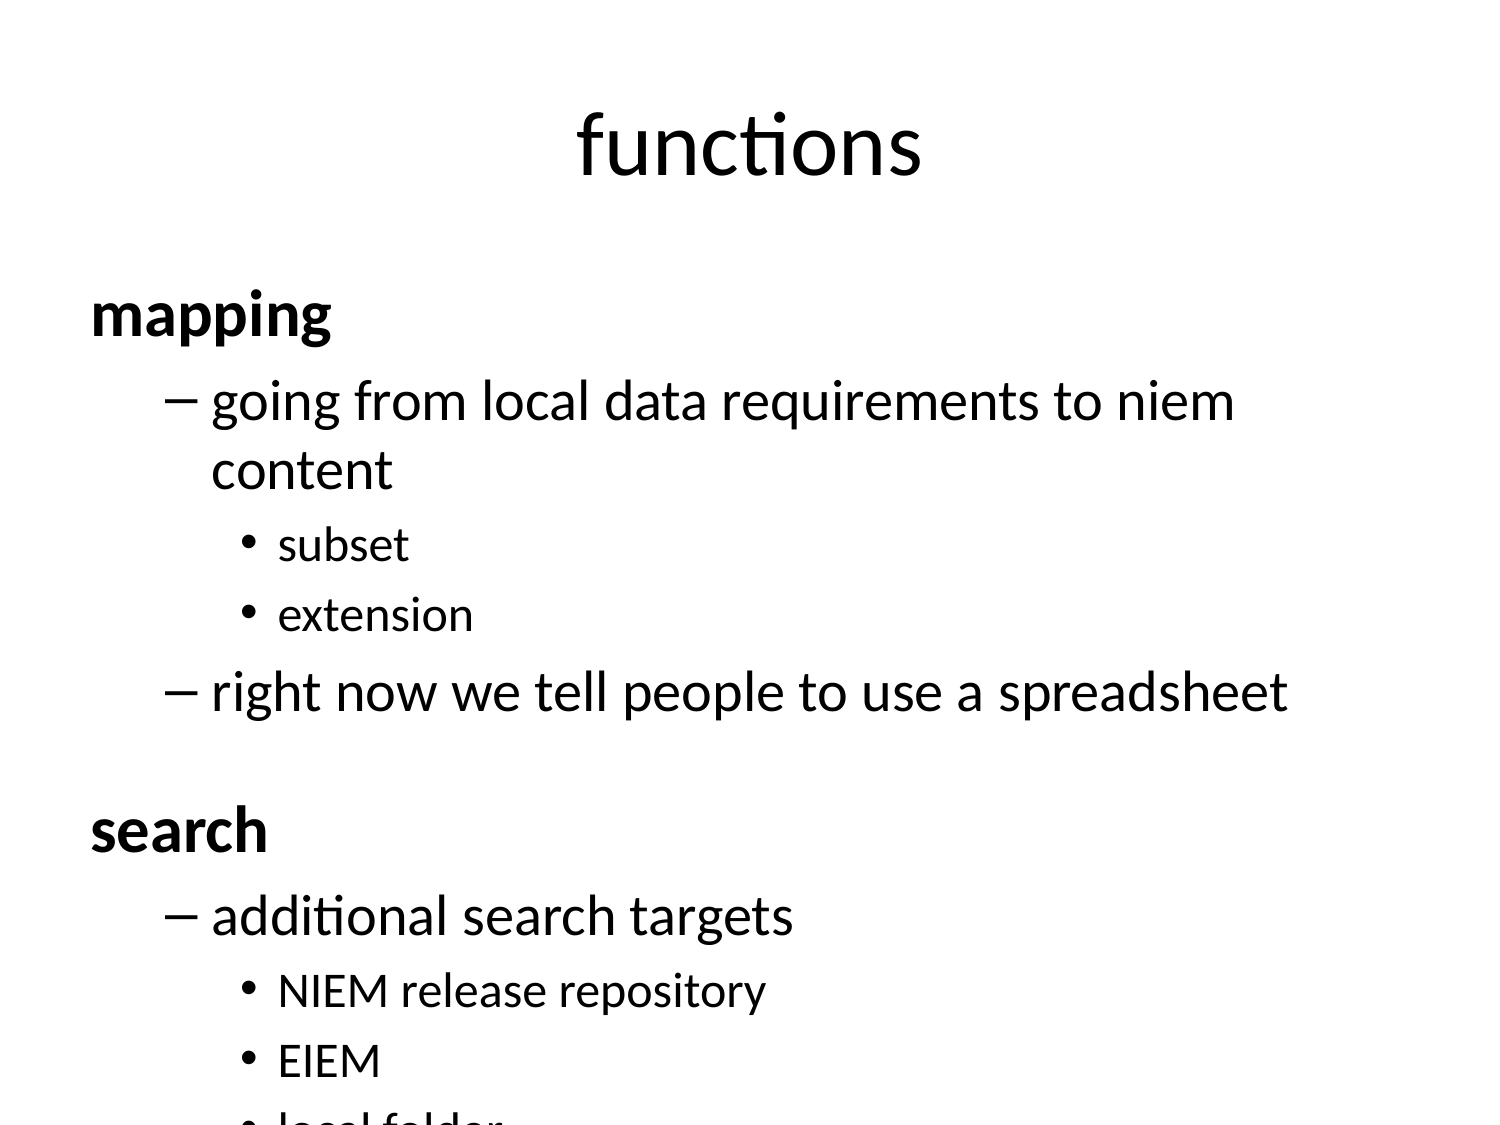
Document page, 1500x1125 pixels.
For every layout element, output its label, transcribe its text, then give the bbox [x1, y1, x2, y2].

title functions [75, 45, 1425, 233]
list mapping going from local data requirements to niem content subset extension right now we tell people to use a spreadsheet search additional search targets NIEM release repository EIEM local folder git repository IEPD artifact production validation sample instance iepd conformance iepd repository search / fetch publish / push user mgt publication collaboration credentials privileges groups session management pause & resume delayed login let people get started before they have to create an account roll over in-progress content to the new account help & guidance online / tool documentation human intervention & support tutorial mode [75, 262, 1425, 1005]
